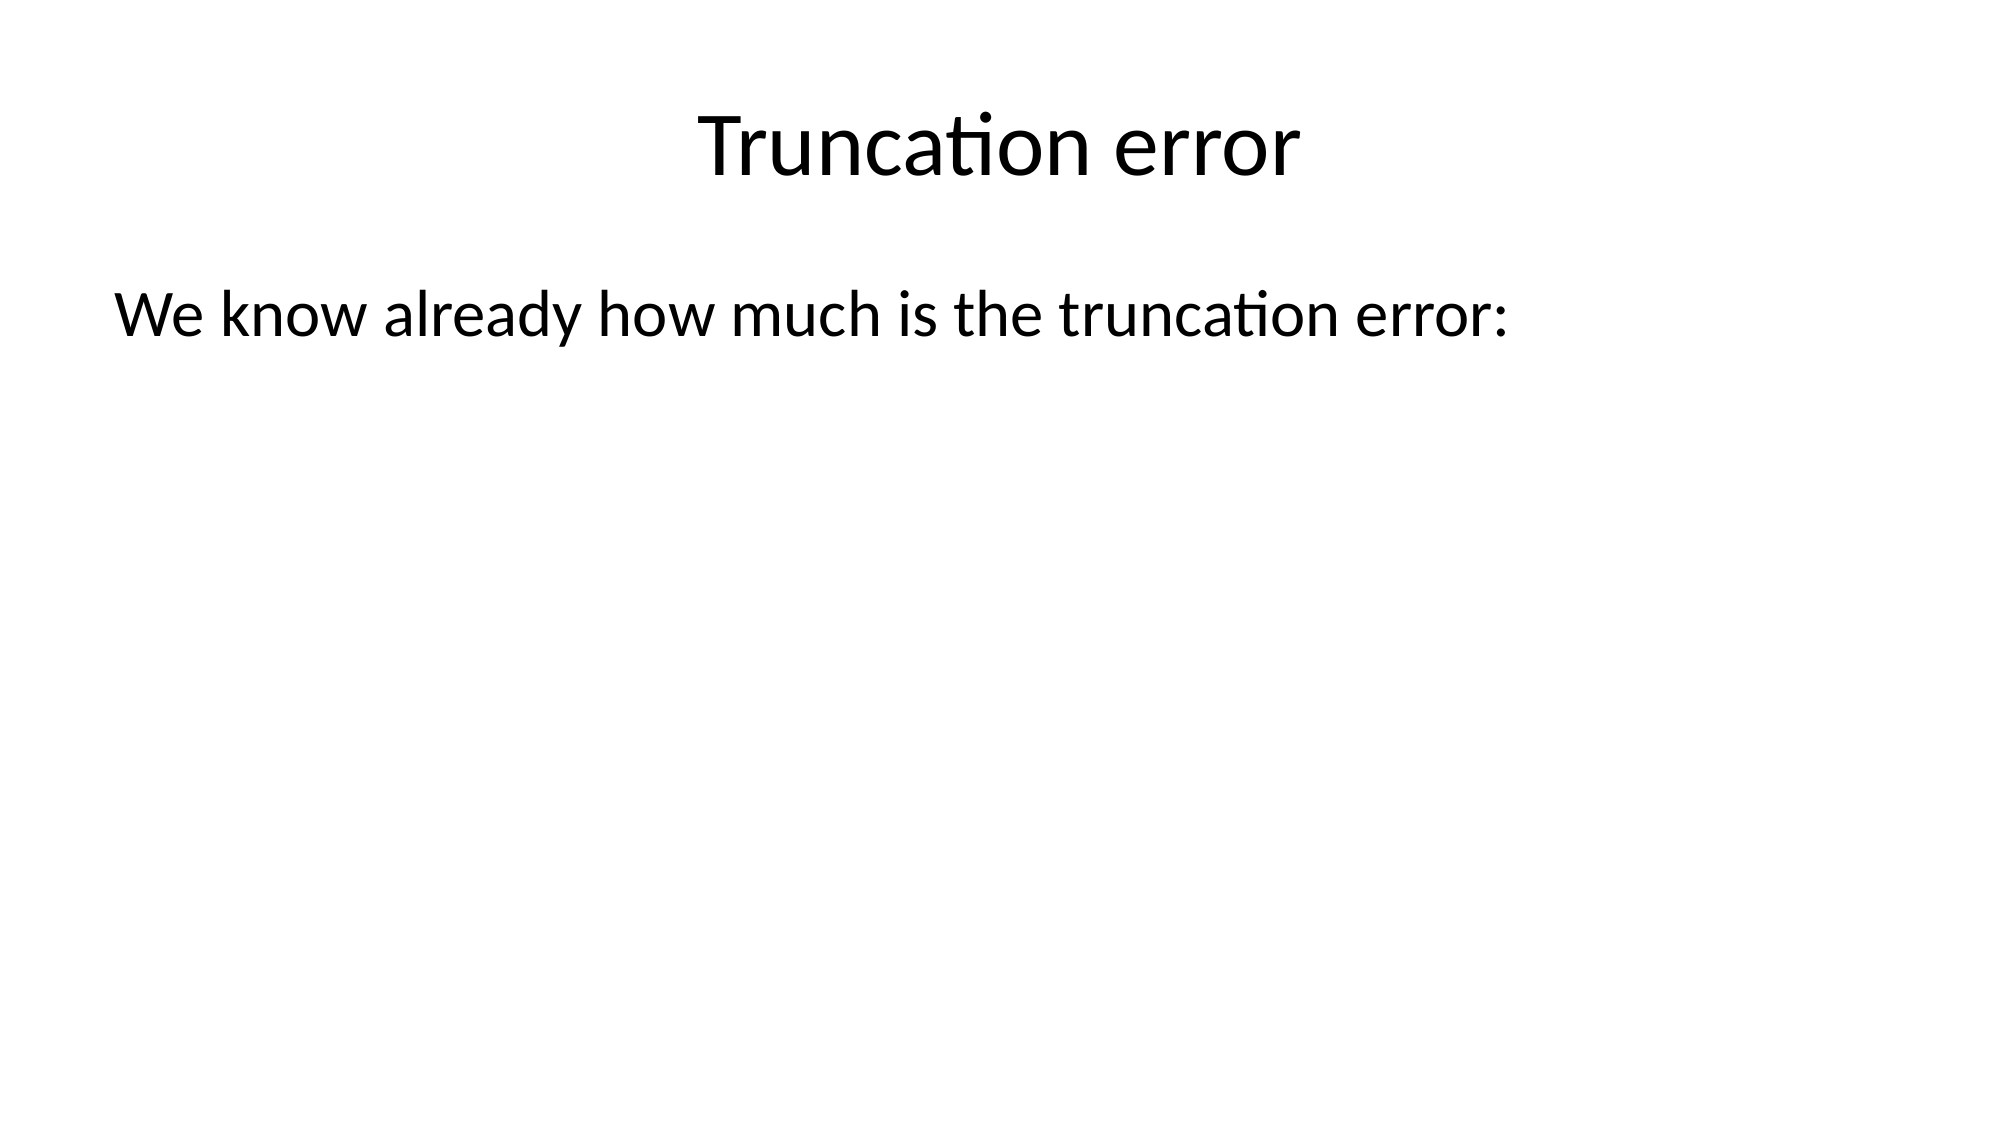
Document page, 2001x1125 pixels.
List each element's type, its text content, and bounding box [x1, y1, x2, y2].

title Truncation error [99, 45, 1900, 233]
